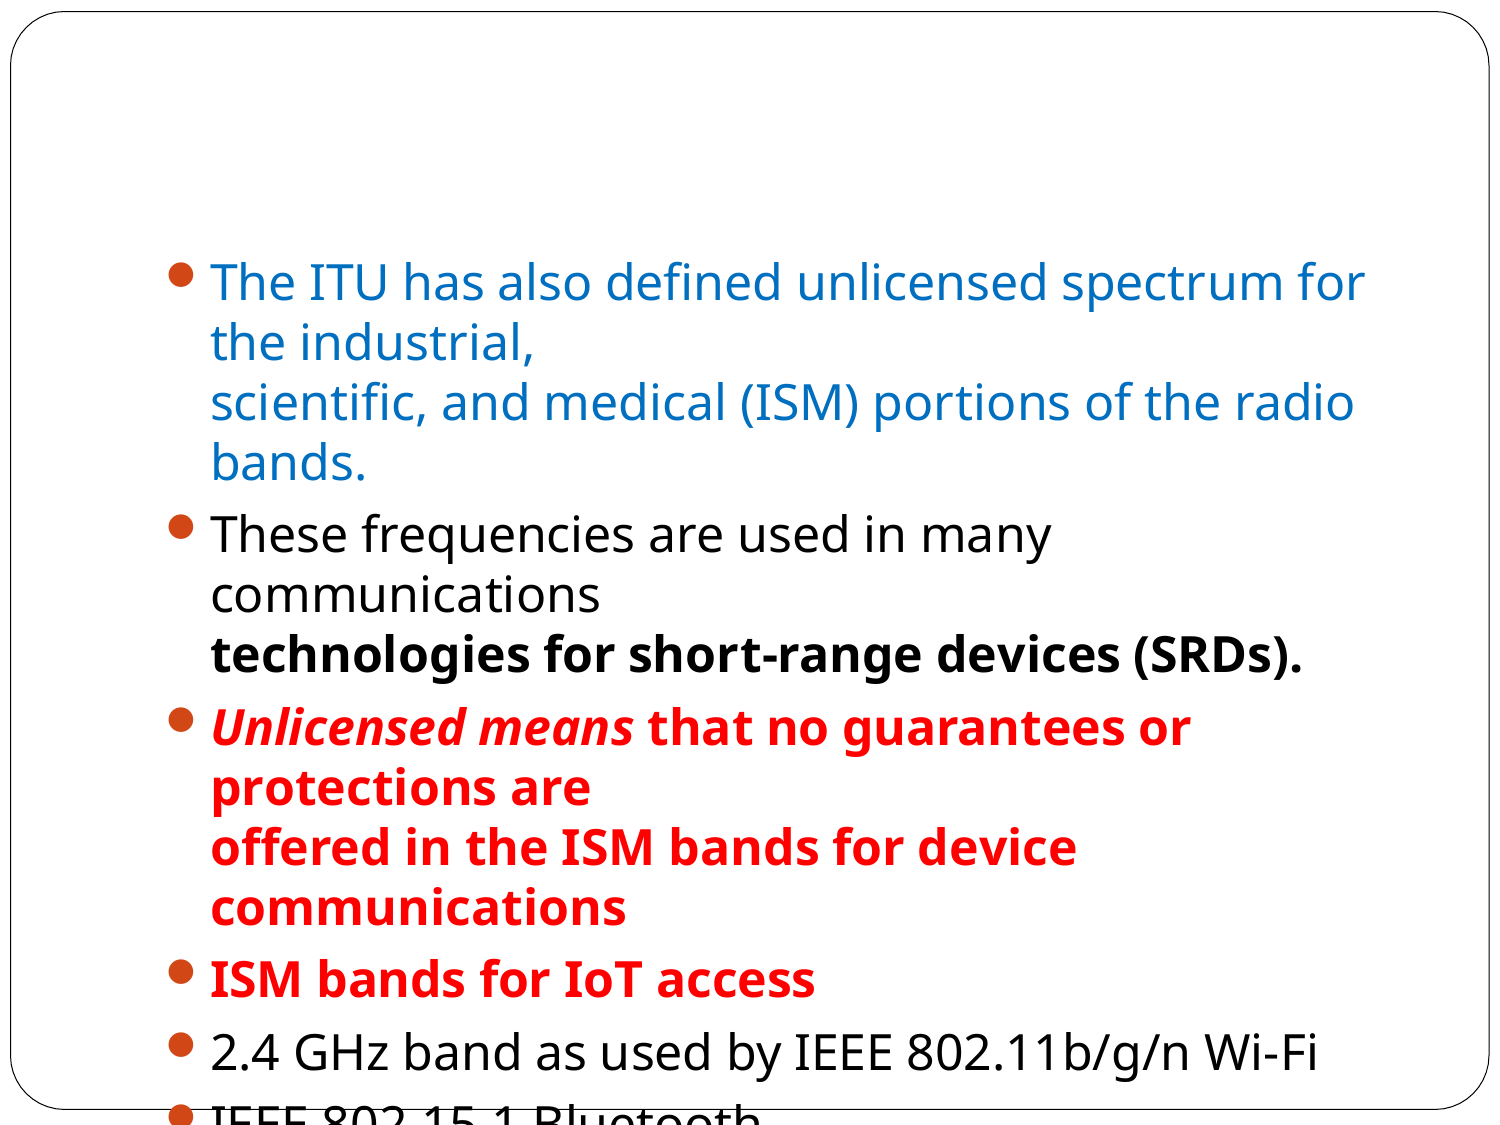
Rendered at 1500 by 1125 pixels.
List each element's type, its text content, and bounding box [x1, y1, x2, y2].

text_box The ITU has also defined unlicensed spectrum for the industrial, scientific, and medical (ISM) portions of the radio bands. These frequencies are used in many communications technologies for short-range devices (SRDs). Unlicensed means that no guarantees or protections are offered in the ISM bands for device communications ISM bands for IoT access 2.4 GHz band as used by IEEE 802.11b/g/n Wi-Fi IEEE 802.15.1 Bluetooth IEEE 802.15.4 WPAN [162, 250, 1372, 1125]
